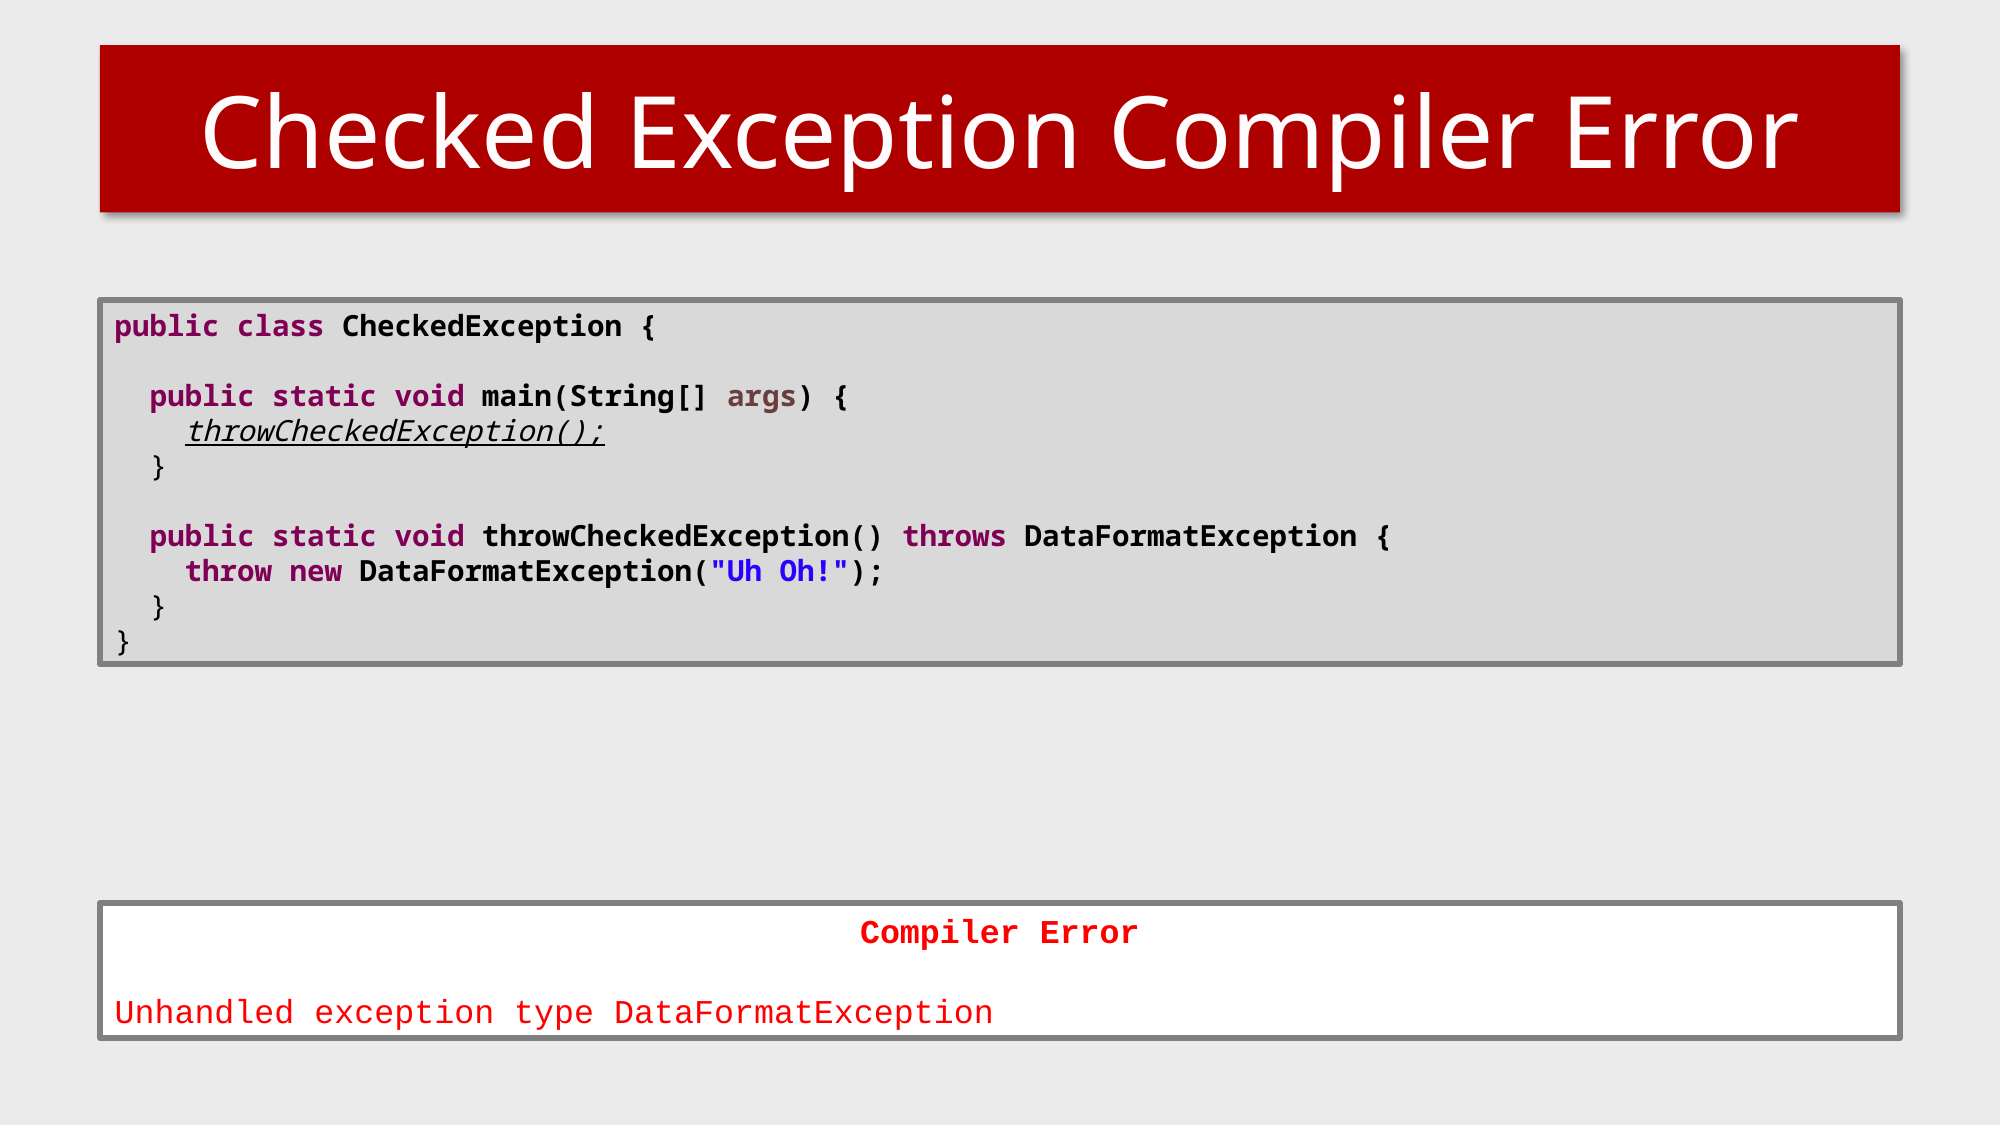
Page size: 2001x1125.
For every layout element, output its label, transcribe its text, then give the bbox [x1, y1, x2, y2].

title Checked Exception Compiler Error [99, 45, 1900, 213]
text_box public class CheckedException { public static void main(String[] args) { throwCheckedException(); } public static void throwCheckedException() throws DataFormatException { throw new DataFormatException("Uh Oh!"); } } [99, 299, 1900, 665]
text_box Compiler Error Unhandled exception type DataFormatException [99, 903, 1900, 1038]
